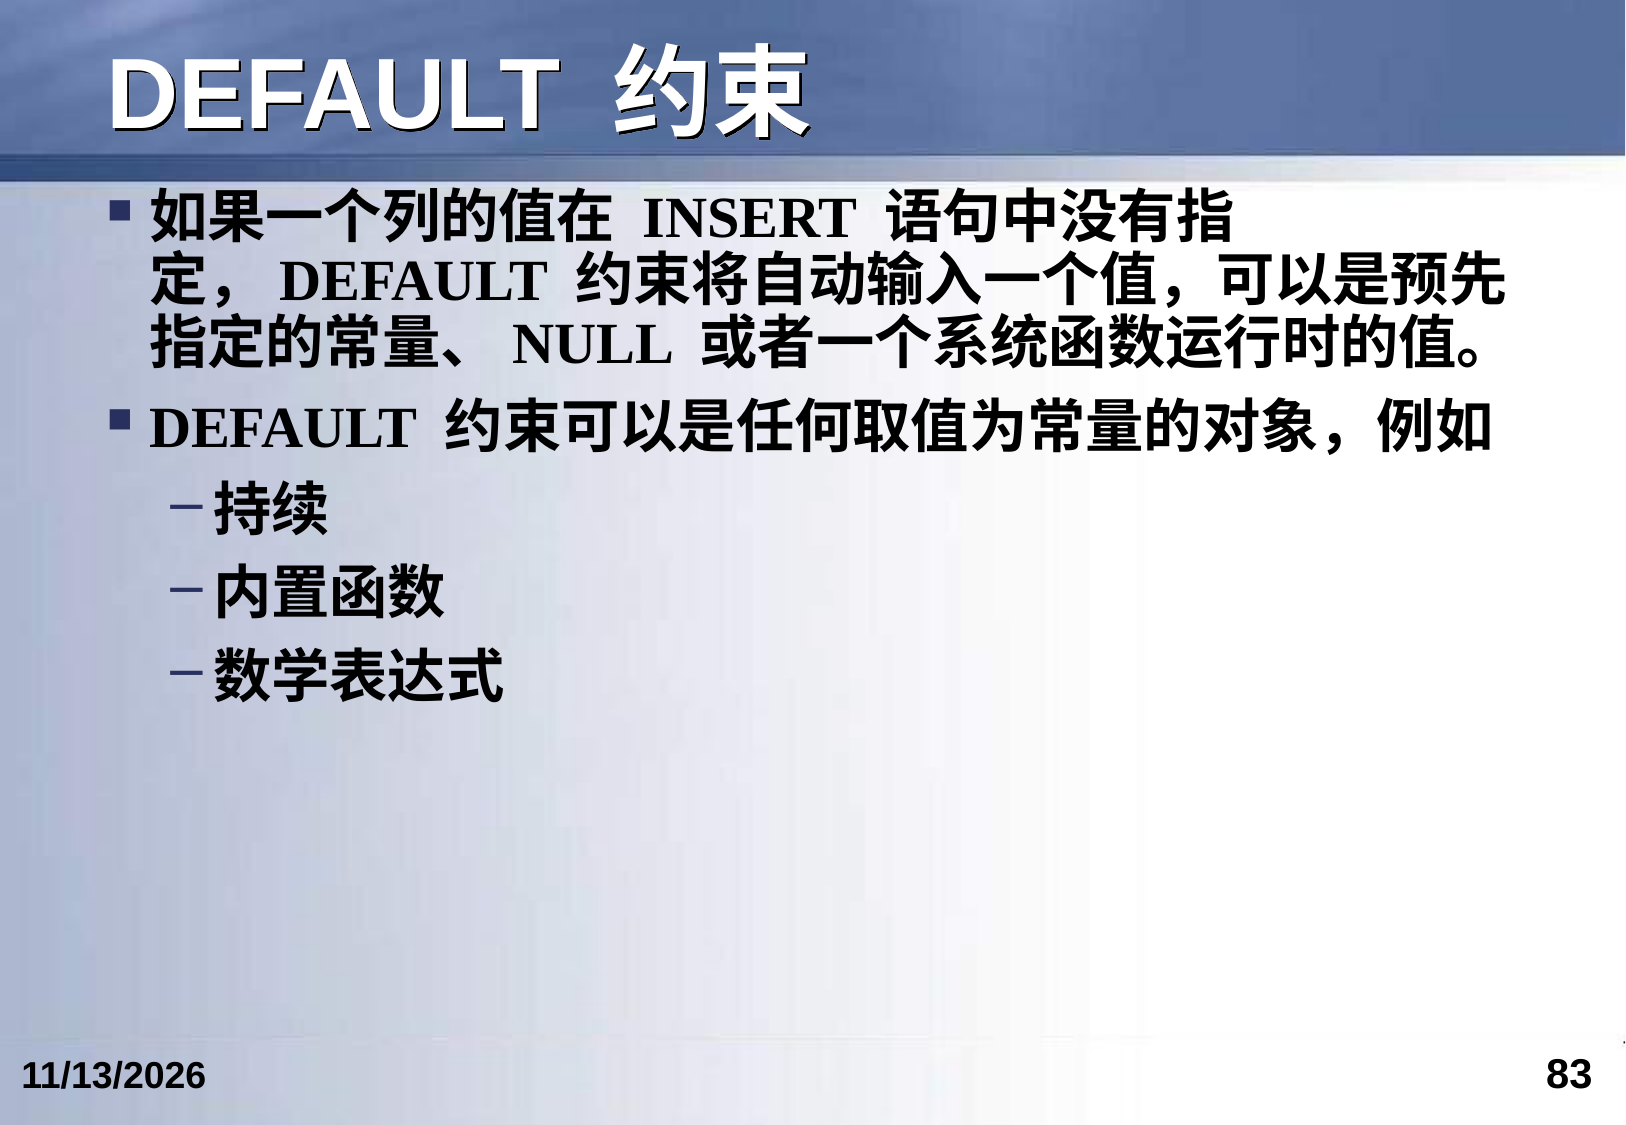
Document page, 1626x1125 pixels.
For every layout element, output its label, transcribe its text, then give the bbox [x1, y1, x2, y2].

list 如果一个列的值在 INSERT 语句中没有指定，DEFAULT 约束将自动输入一个值，可以是预先指定的常量、NULL 或者一个系统函数运行时的值。 DEFAULT 约束可以是任何取值为常量的对象，例如 持续 内置函数 数学表达式 [106, 187, 1554, 727]
title DEFAULT 约束 [106, 41, 1554, 150]
slide_number 83 [1201, 1037, 1612, 1124]
picture [0, 0, 1626, 1125]
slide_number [2, 1041, 380, 1125]
